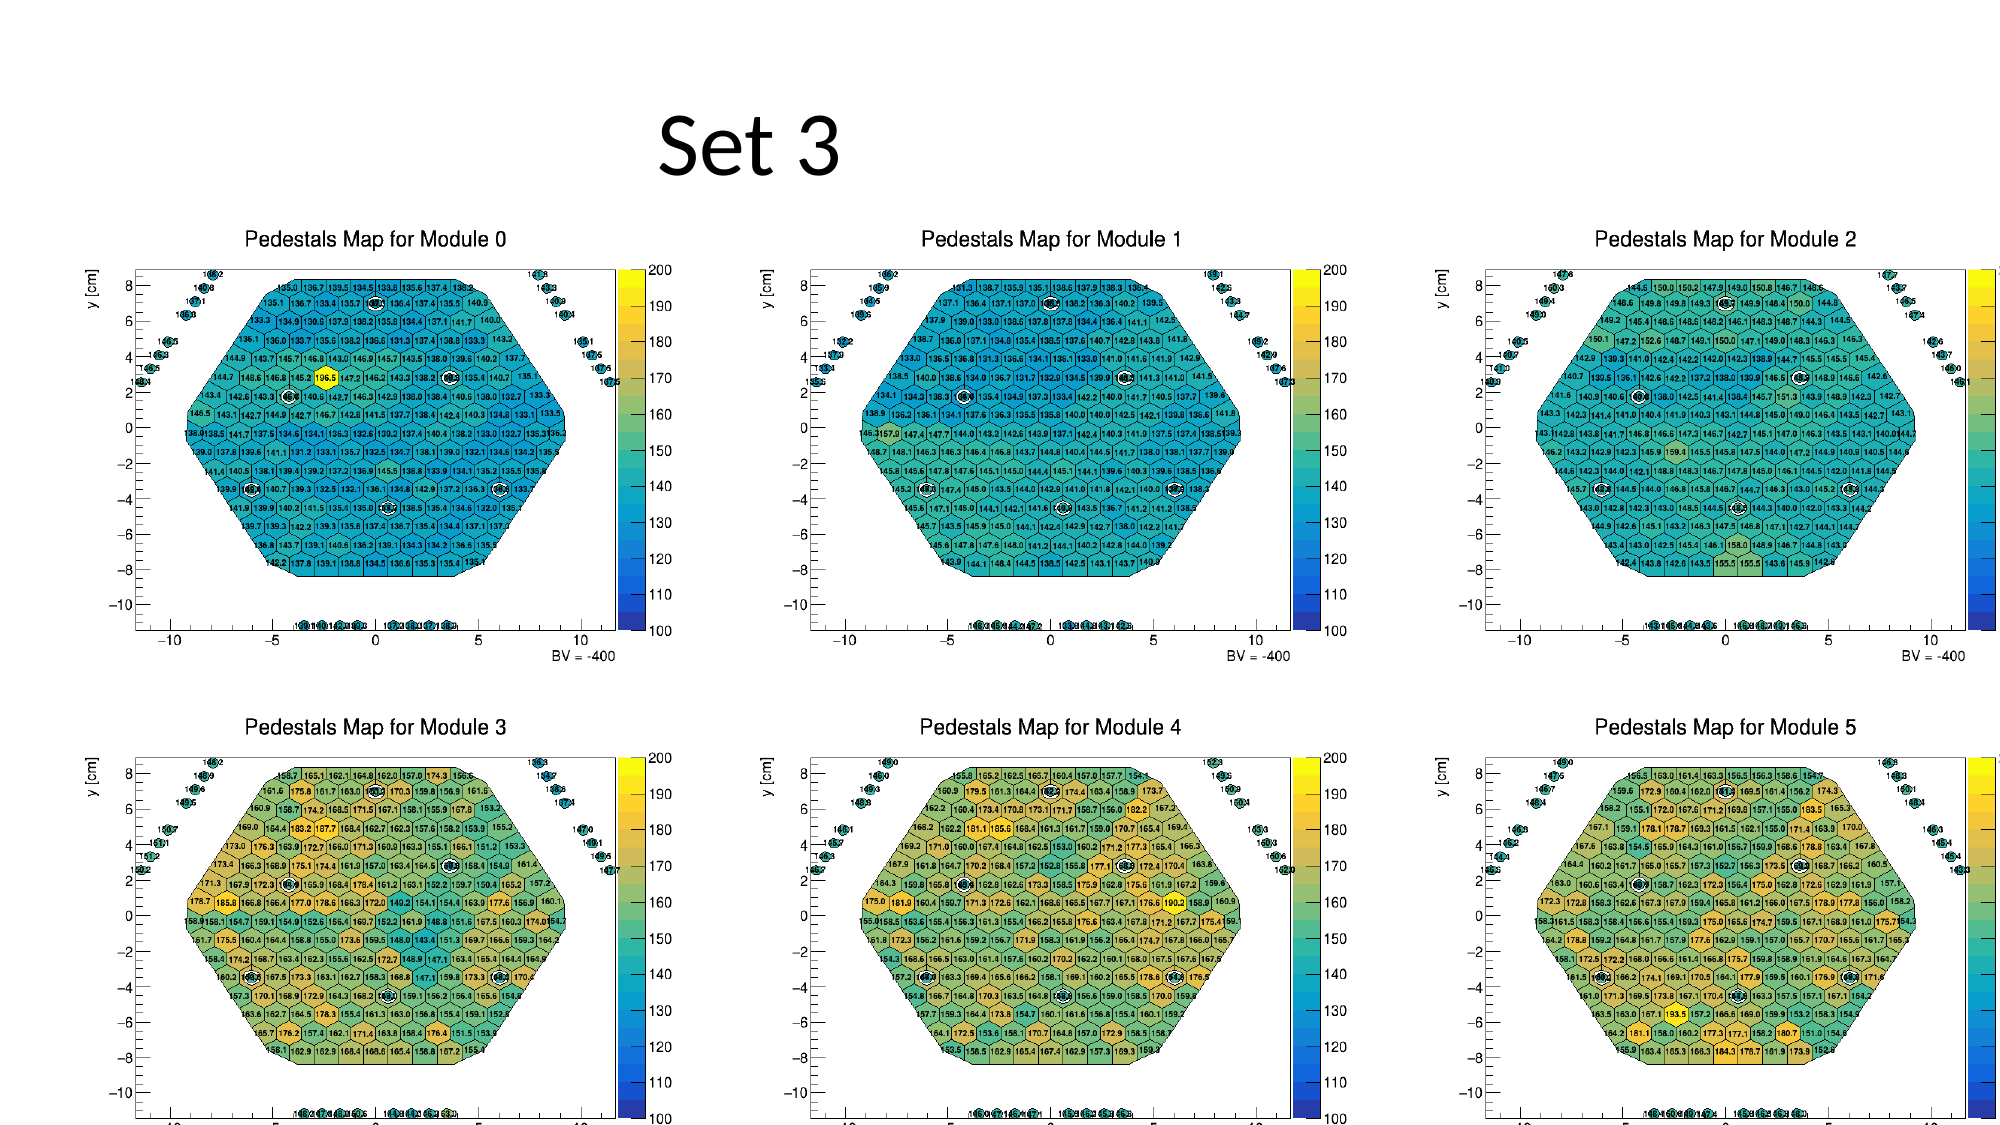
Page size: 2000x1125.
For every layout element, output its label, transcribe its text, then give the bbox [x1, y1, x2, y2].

title Set 3 [75, 45, 1425, 233]
picture [74, 224, 676, 676]
picture [749, 224, 1351, 676]
picture [1424, 224, 2000, 676]
picture [1424, 712, 2000, 1125]
picture [749, 712, 1351, 1125]
picture [74, 712, 676, 1125]
